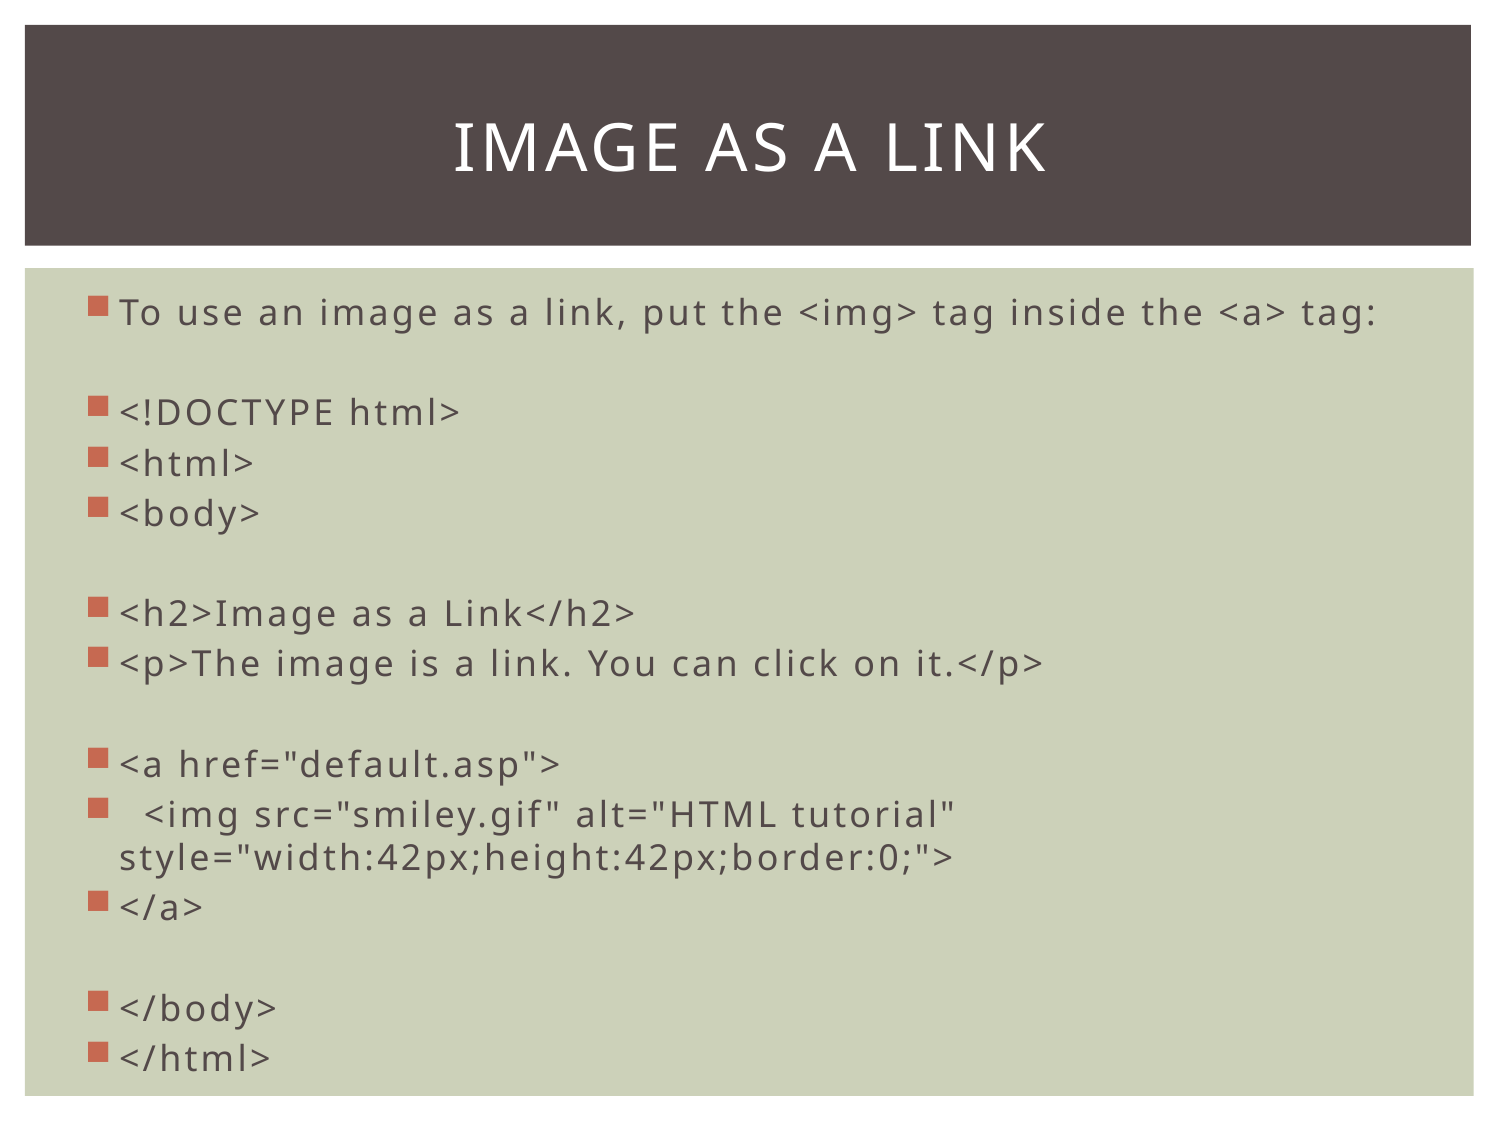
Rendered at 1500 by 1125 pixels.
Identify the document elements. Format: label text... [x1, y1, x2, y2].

list To use an image as a link, put the <img> tag inside the <a> tag: <!DOCTYPE html> <html> <body> <h2>Image as a Link</h2> <p>The image is a link. You can click on it.</p> <a href="default.asp"> <img src="smiley.gif" alt="HTML tutorial" style="width:42px;height:42px;border:0;"> </a> </body> </html> [62, 281, 1442, 1088]
title Image as a Link [62, 58, 1438, 232]
